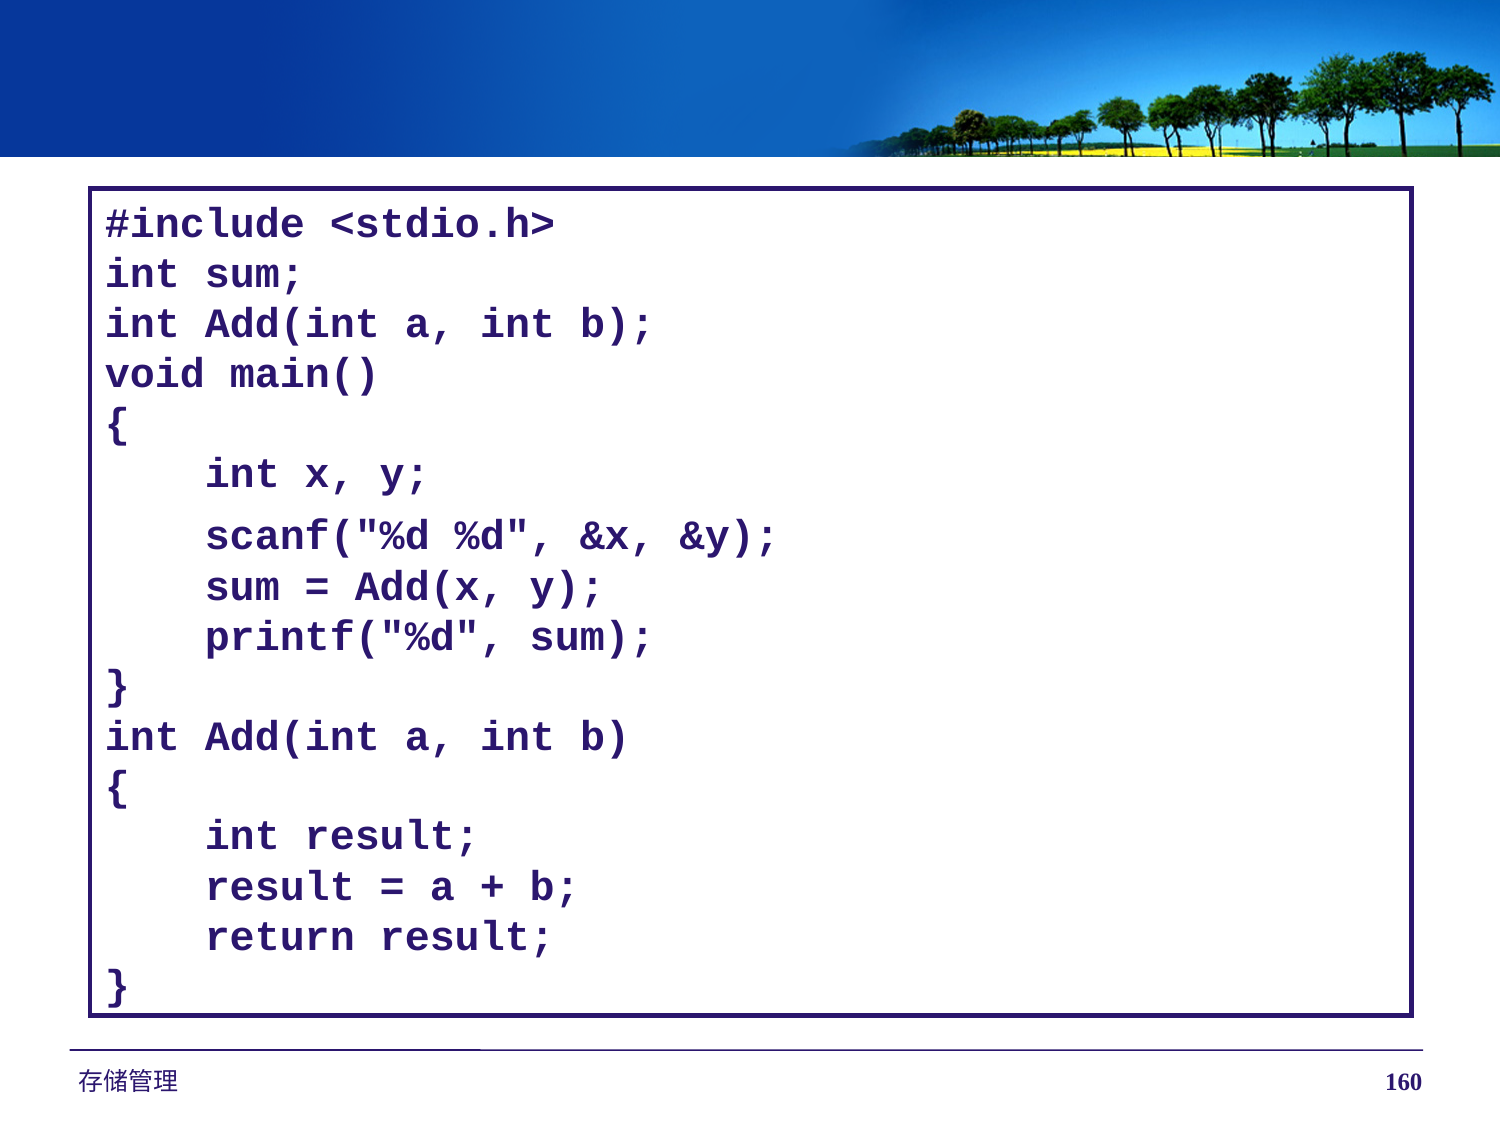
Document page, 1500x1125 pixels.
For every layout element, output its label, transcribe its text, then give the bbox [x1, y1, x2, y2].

picture [0, 0, 1500, 157]
slide_number 存储管理 [63, 1057, 414, 1095]
text_box #include <stdio.h> int sum; int Add(int a, int b); void main() { int x, y; scanf("%d %d", &x, &y); sum = Add(x, y); printf("%d", sum); } int Add(int a, int b) { int result; result = a + b; return result; } [90, 188, 1412, 1016]
footer 160 [962, 1057, 1438, 1095]
